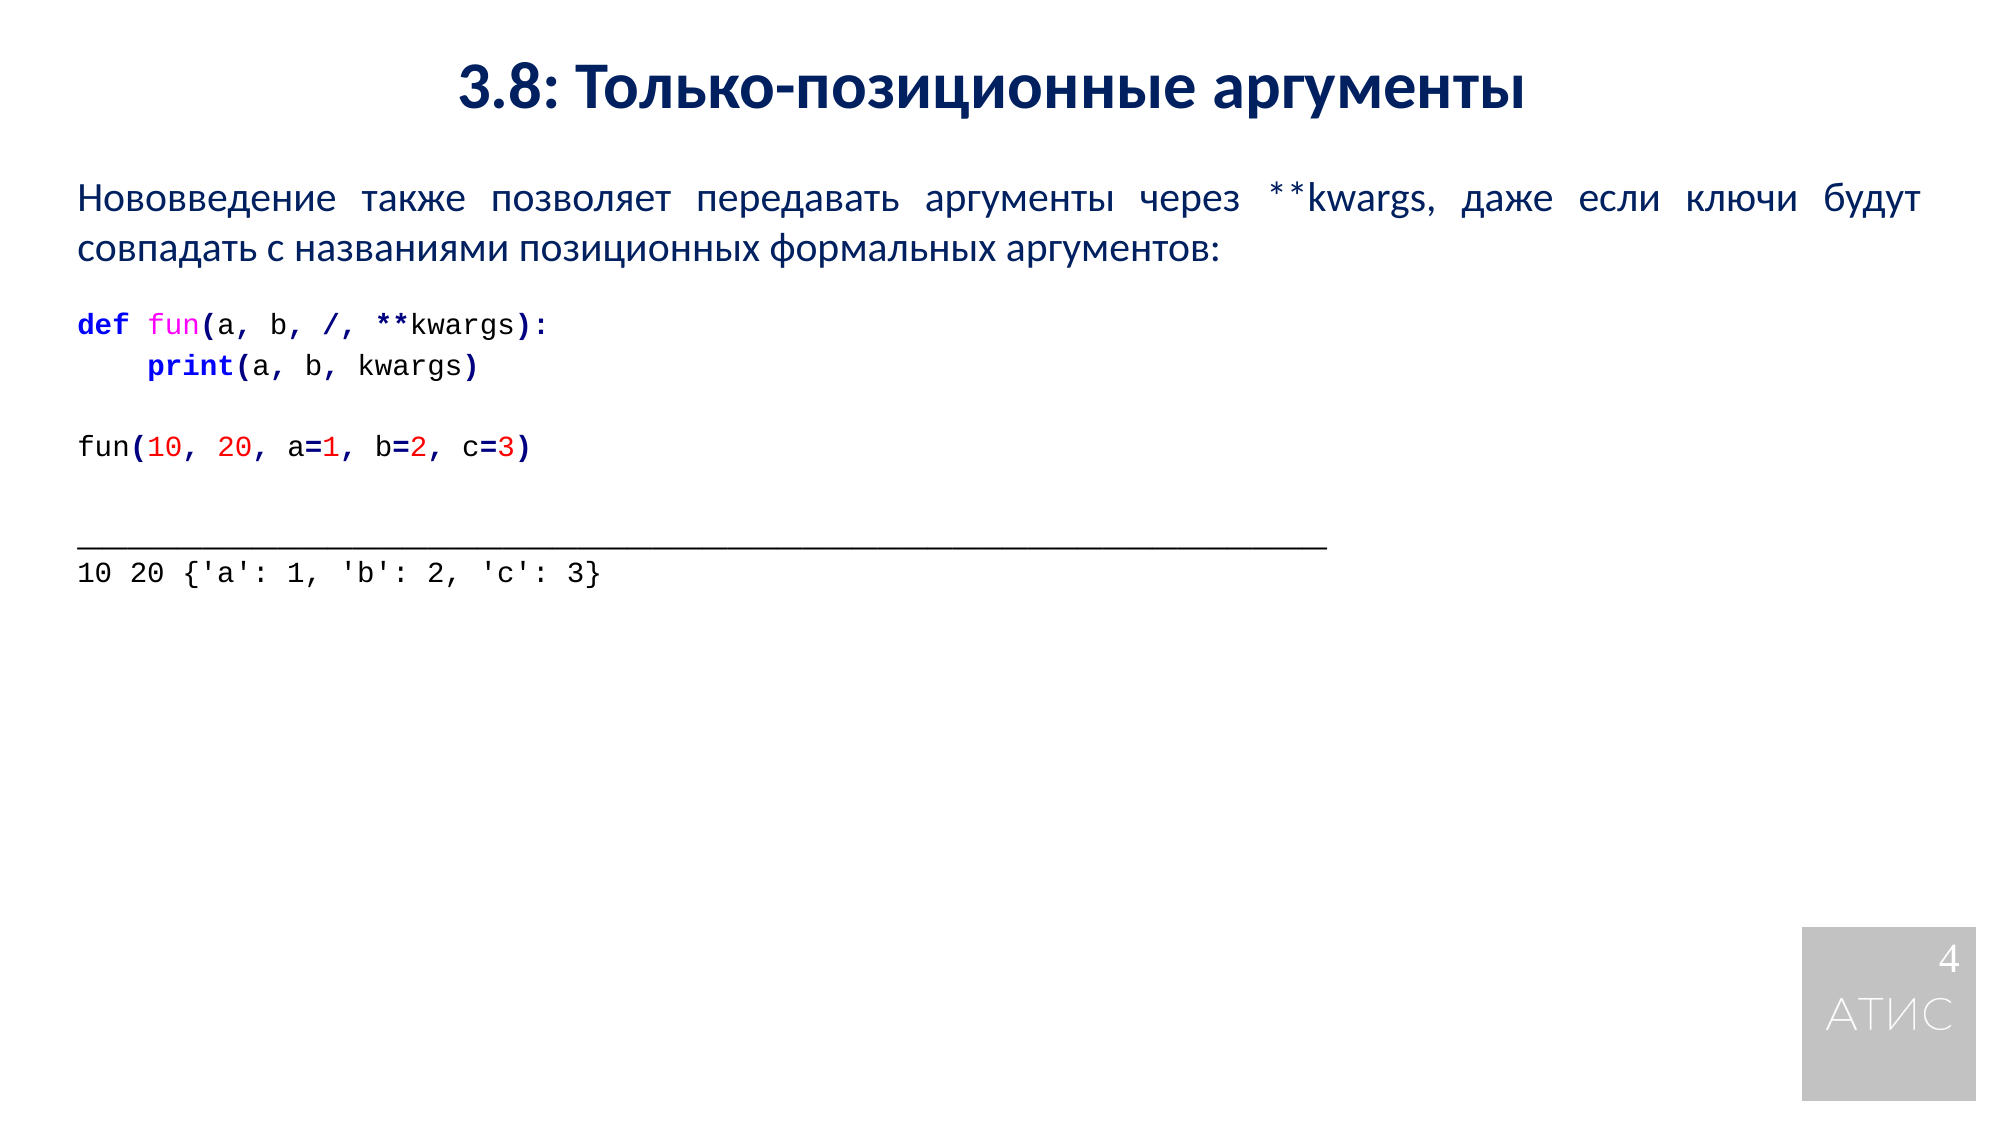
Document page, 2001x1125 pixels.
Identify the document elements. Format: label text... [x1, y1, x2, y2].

picture [1802, 927, 1976, 1101]
text_box Нововведение также позволяет передавать аргументы через **kwargs, даже если ключи будут совпадать с названиями позиционных формальных аргументов: def fun(a, b, /, **kwargs): print(a, b, kwargs) fun(10, 20, a=1, b=2, c=3) __________________________________________________ 10 20 {'a': 1, 'b': 2, 'c': 3} [62, 162, 1936, 1097]
title 3.8: Только-позиционные аргументы [0, 34, 2000, 149]
